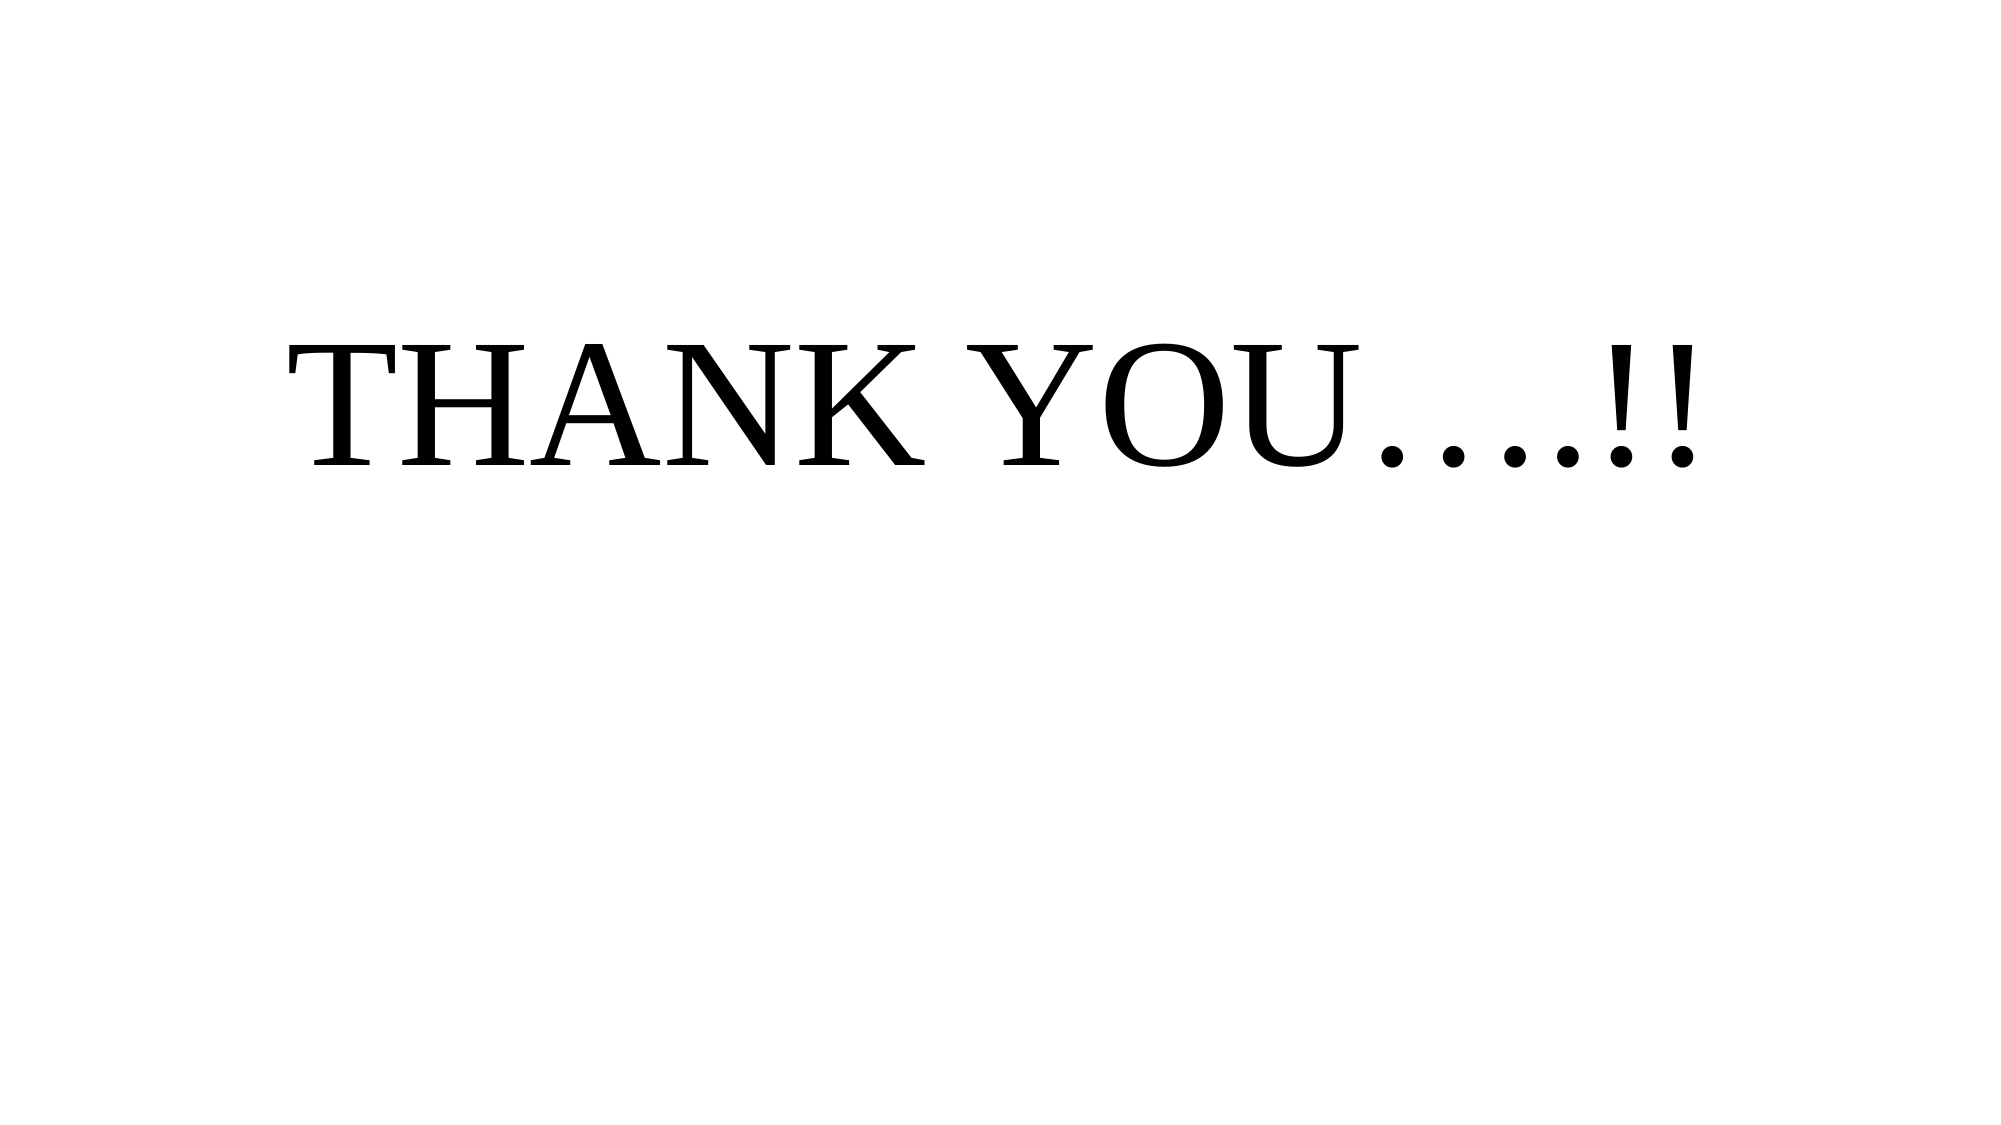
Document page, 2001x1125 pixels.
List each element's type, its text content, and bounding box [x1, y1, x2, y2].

list THANK YOU….!! [137, 299, 1863, 1014]
